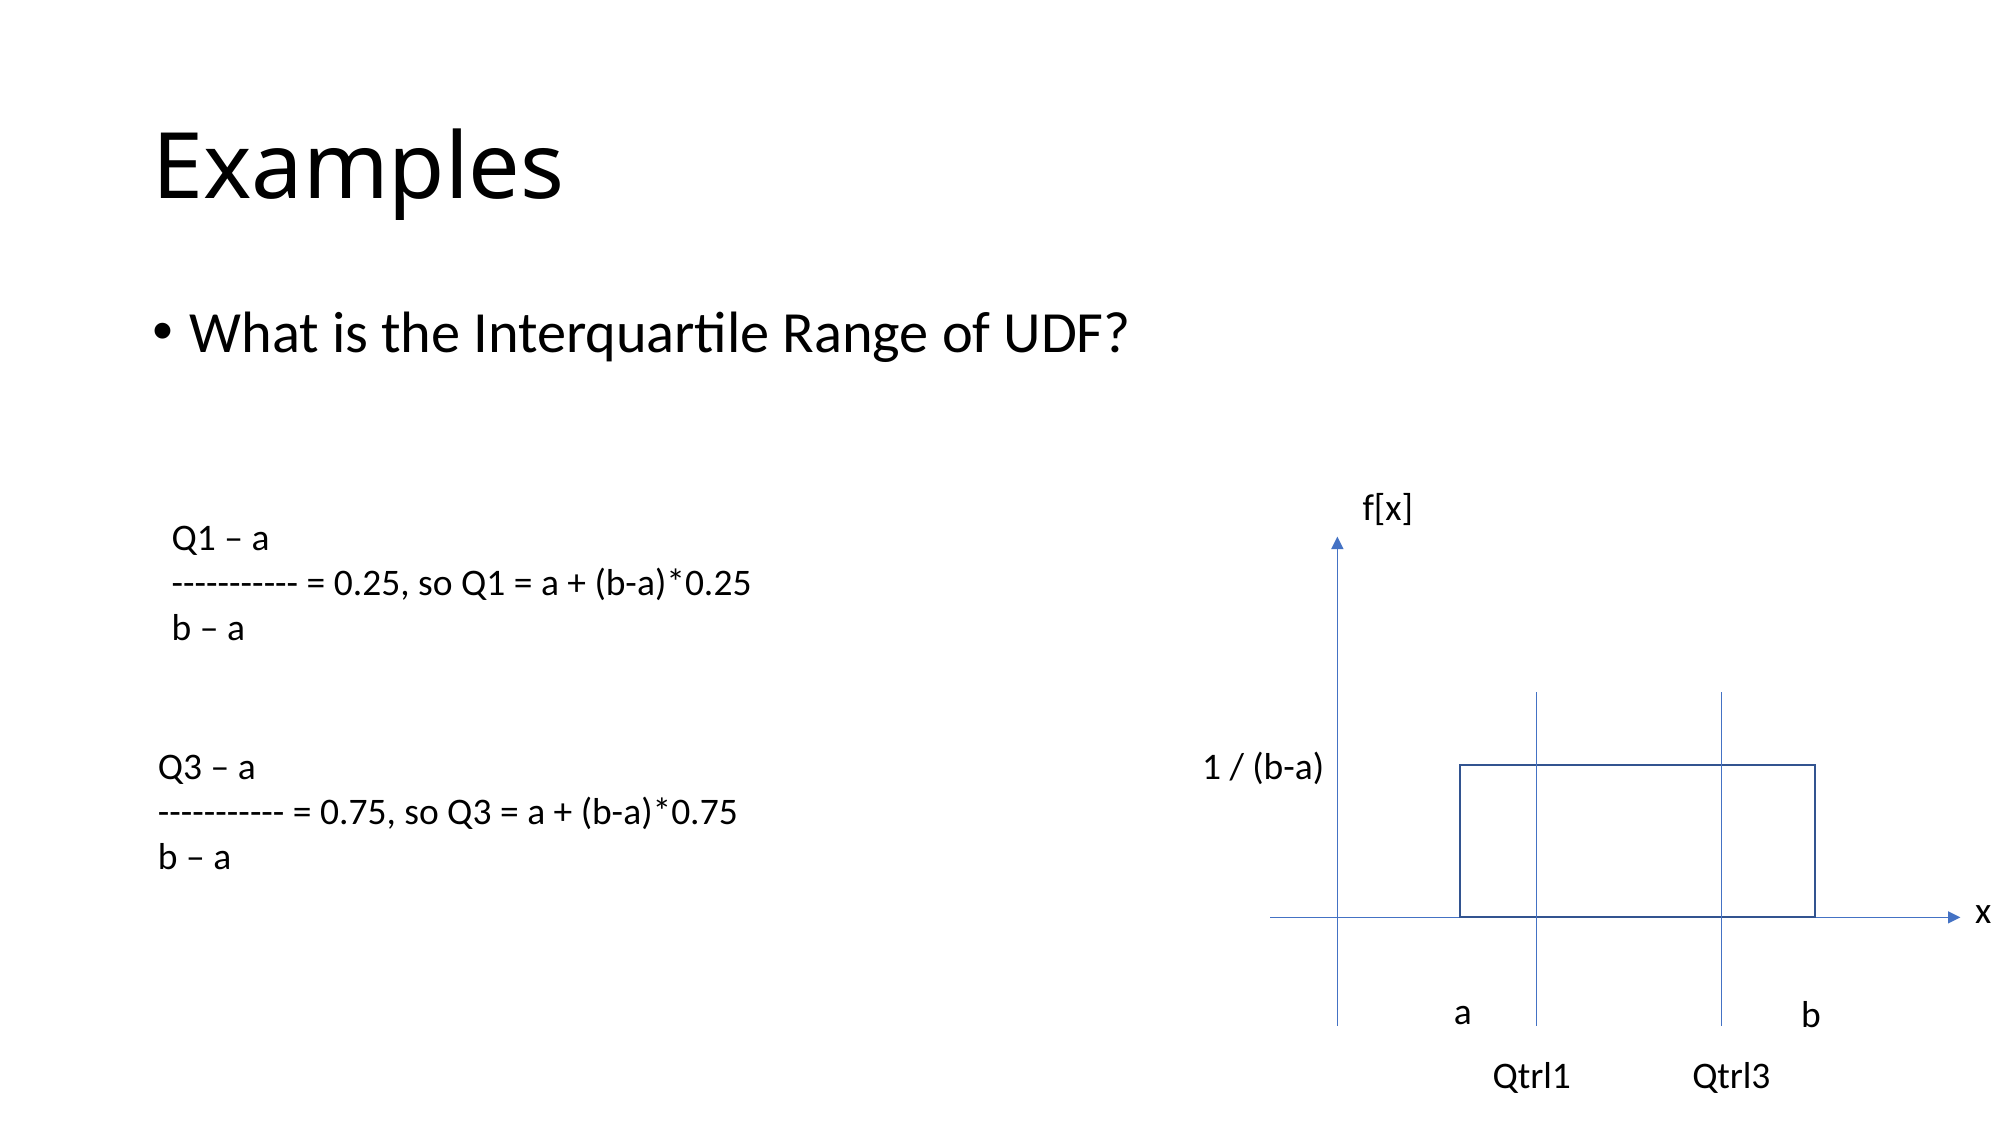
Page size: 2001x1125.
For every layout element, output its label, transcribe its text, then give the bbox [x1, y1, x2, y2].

text_box f[x] [1347, 475, 1450, 536]
title Examples [137, 59, 1863, 278]
text_box Q3 – a ----------- = 0.75, so Q3 = a + (b-a)*0.75 b – a [143, 734, 799, 885]
list What is the Interquartile Range of UDF? [137, 294, 1863, 1009]
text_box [1187, 536, 1961, 1044]
text_box x [1961, 878, 2000, 939]
text_box Qtrl3 [1677, 1044, 1786, 1104]
text_box Q1 – a ----------- = 0.25, so Q1 = a + (b-a)*0.25 b – a [156, 505, 813, 656]
text_box Qtrl1 [1477, 1044, 1586, 1104]
